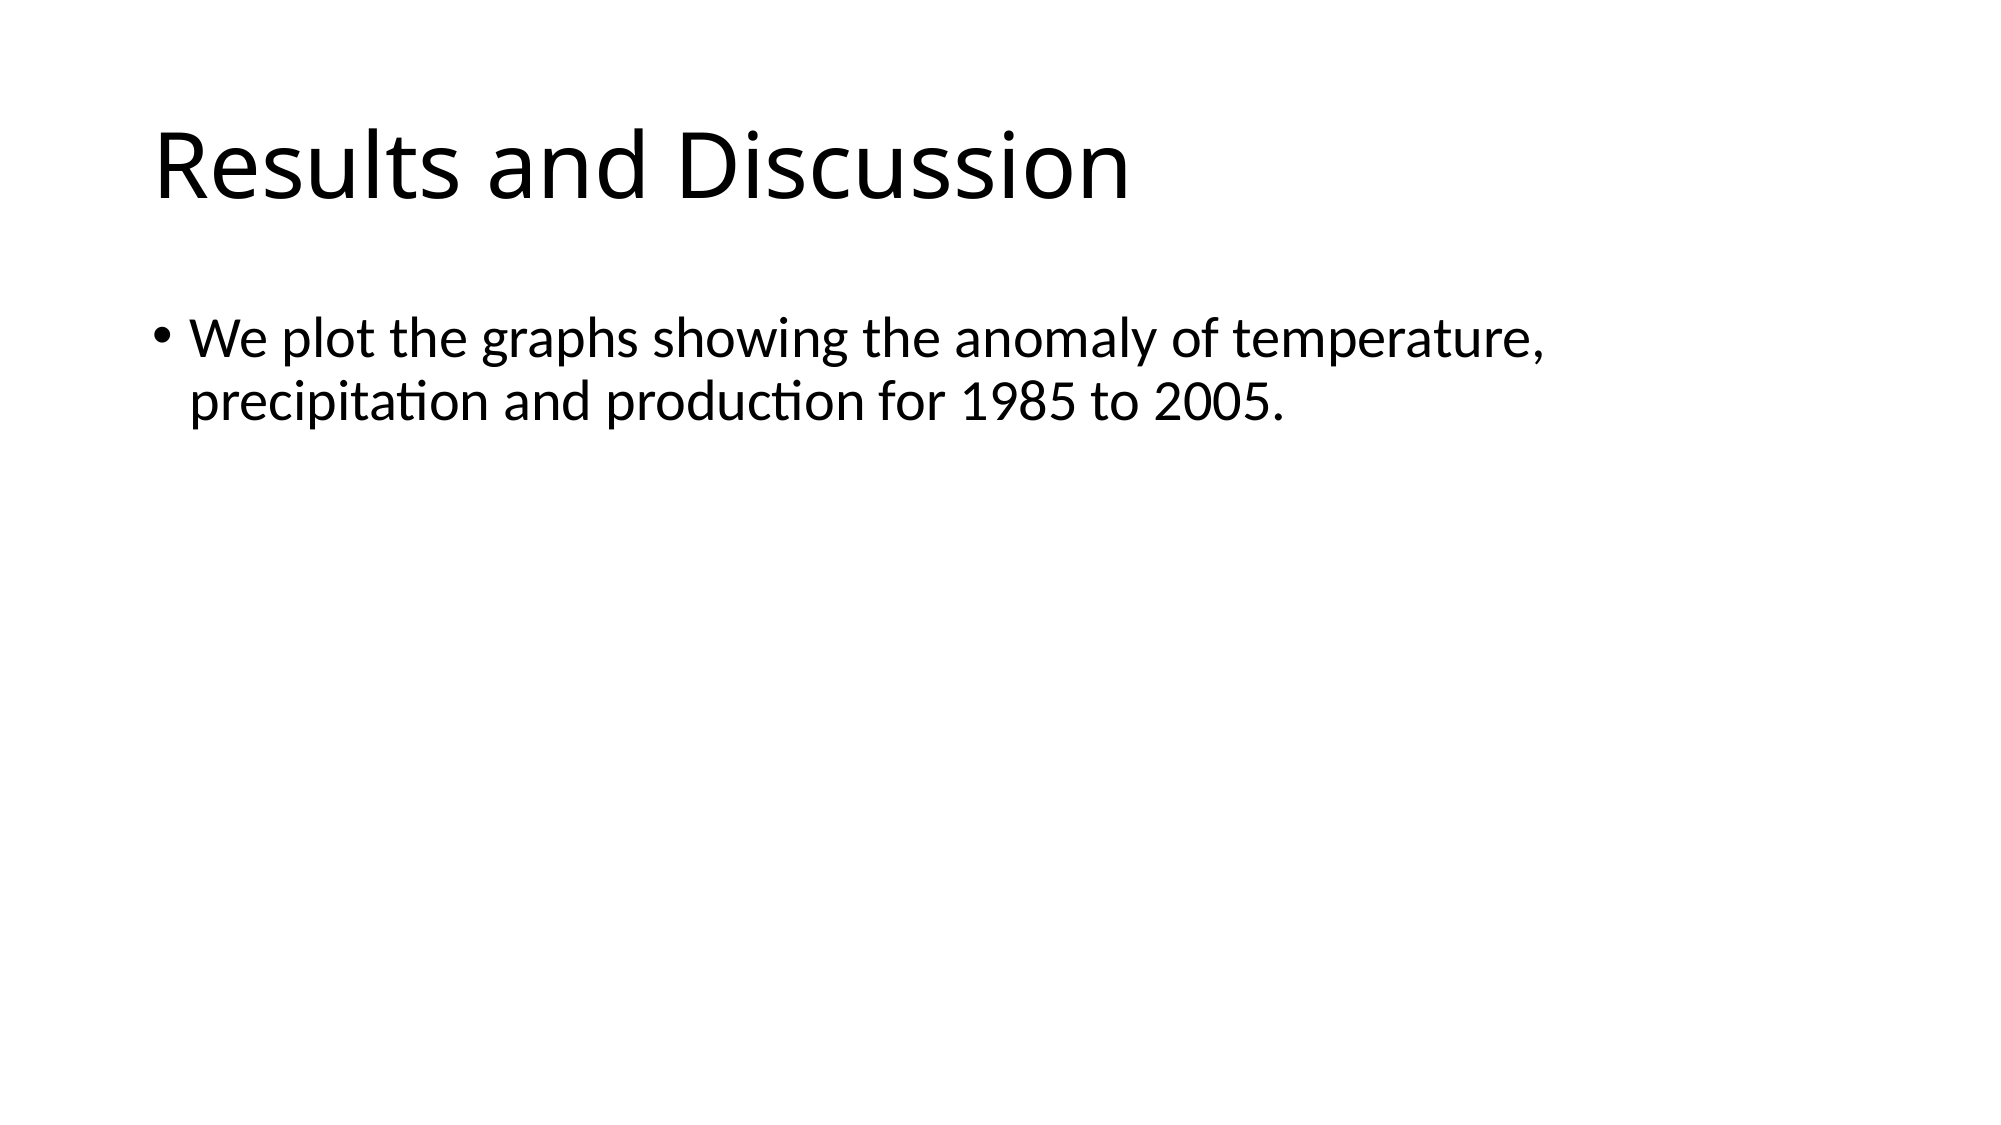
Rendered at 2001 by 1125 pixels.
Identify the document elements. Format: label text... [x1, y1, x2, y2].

title Results and Discussion [137, 59, 1863, 278]
list We plot the graphs showing the anomaly of temperature, precipitation and production for 1985 to 2005. [137, 299, 1863, 1014]
